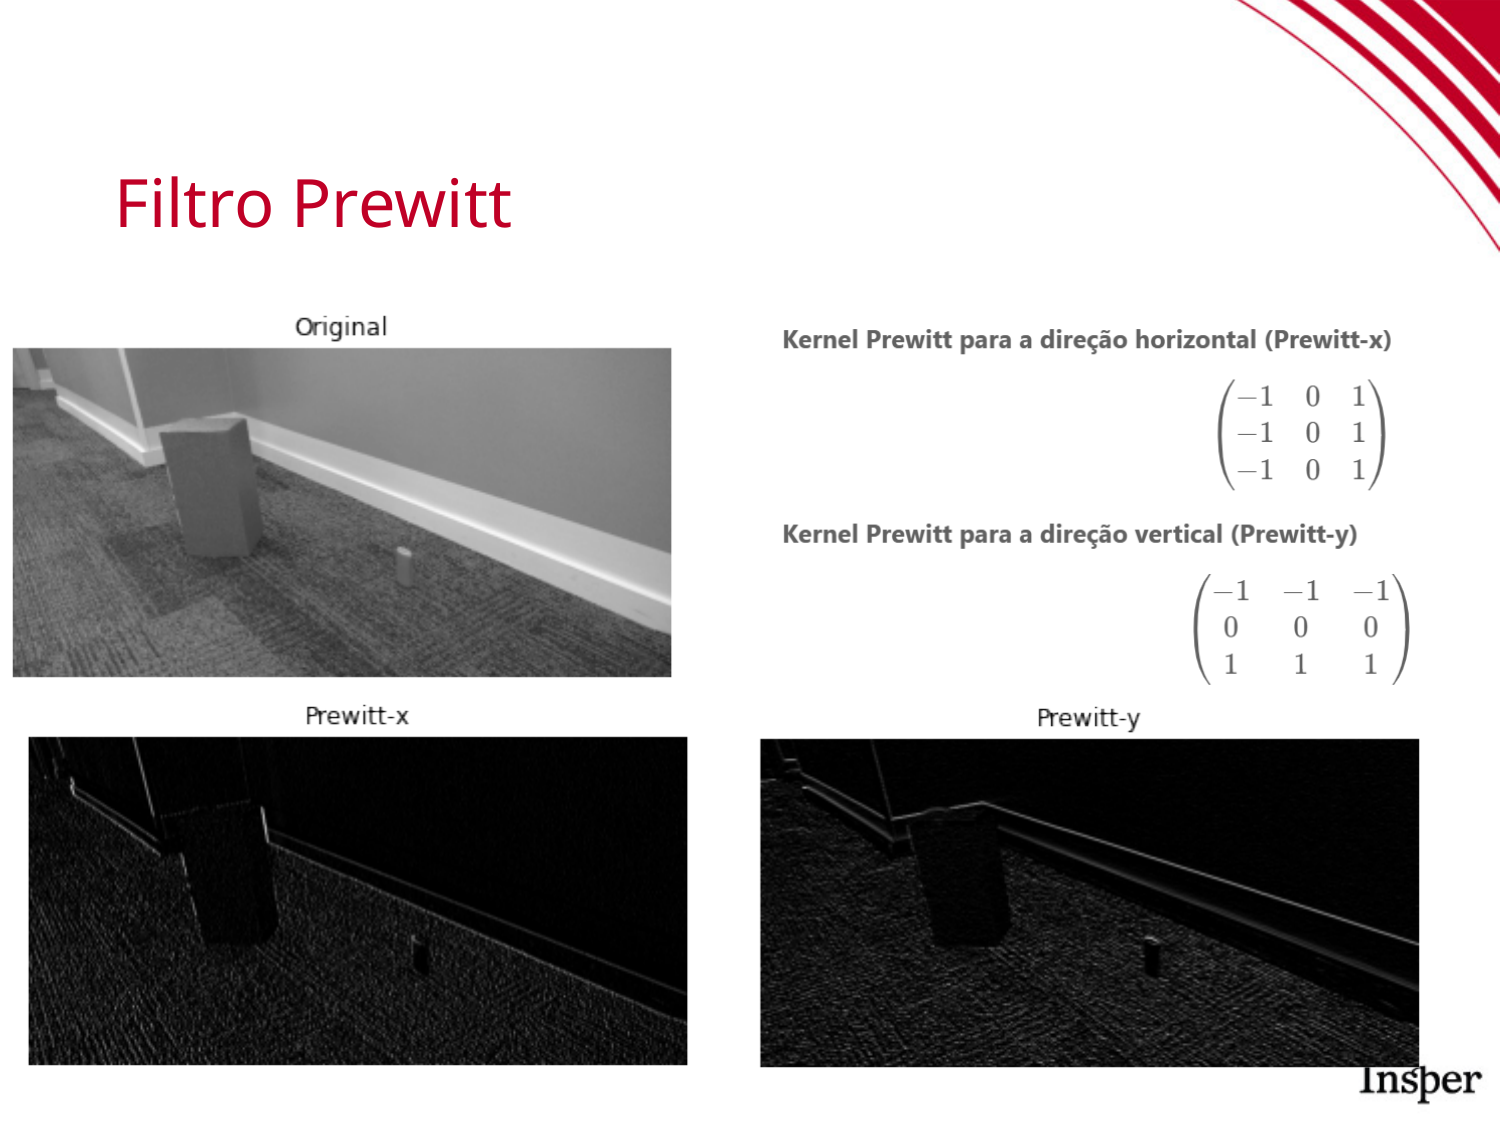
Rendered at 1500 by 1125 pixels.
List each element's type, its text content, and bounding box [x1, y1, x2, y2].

text_box Filtro Prewitt [99, 153, 1450, 255]
picture [0, 0, 1500, 1125]
